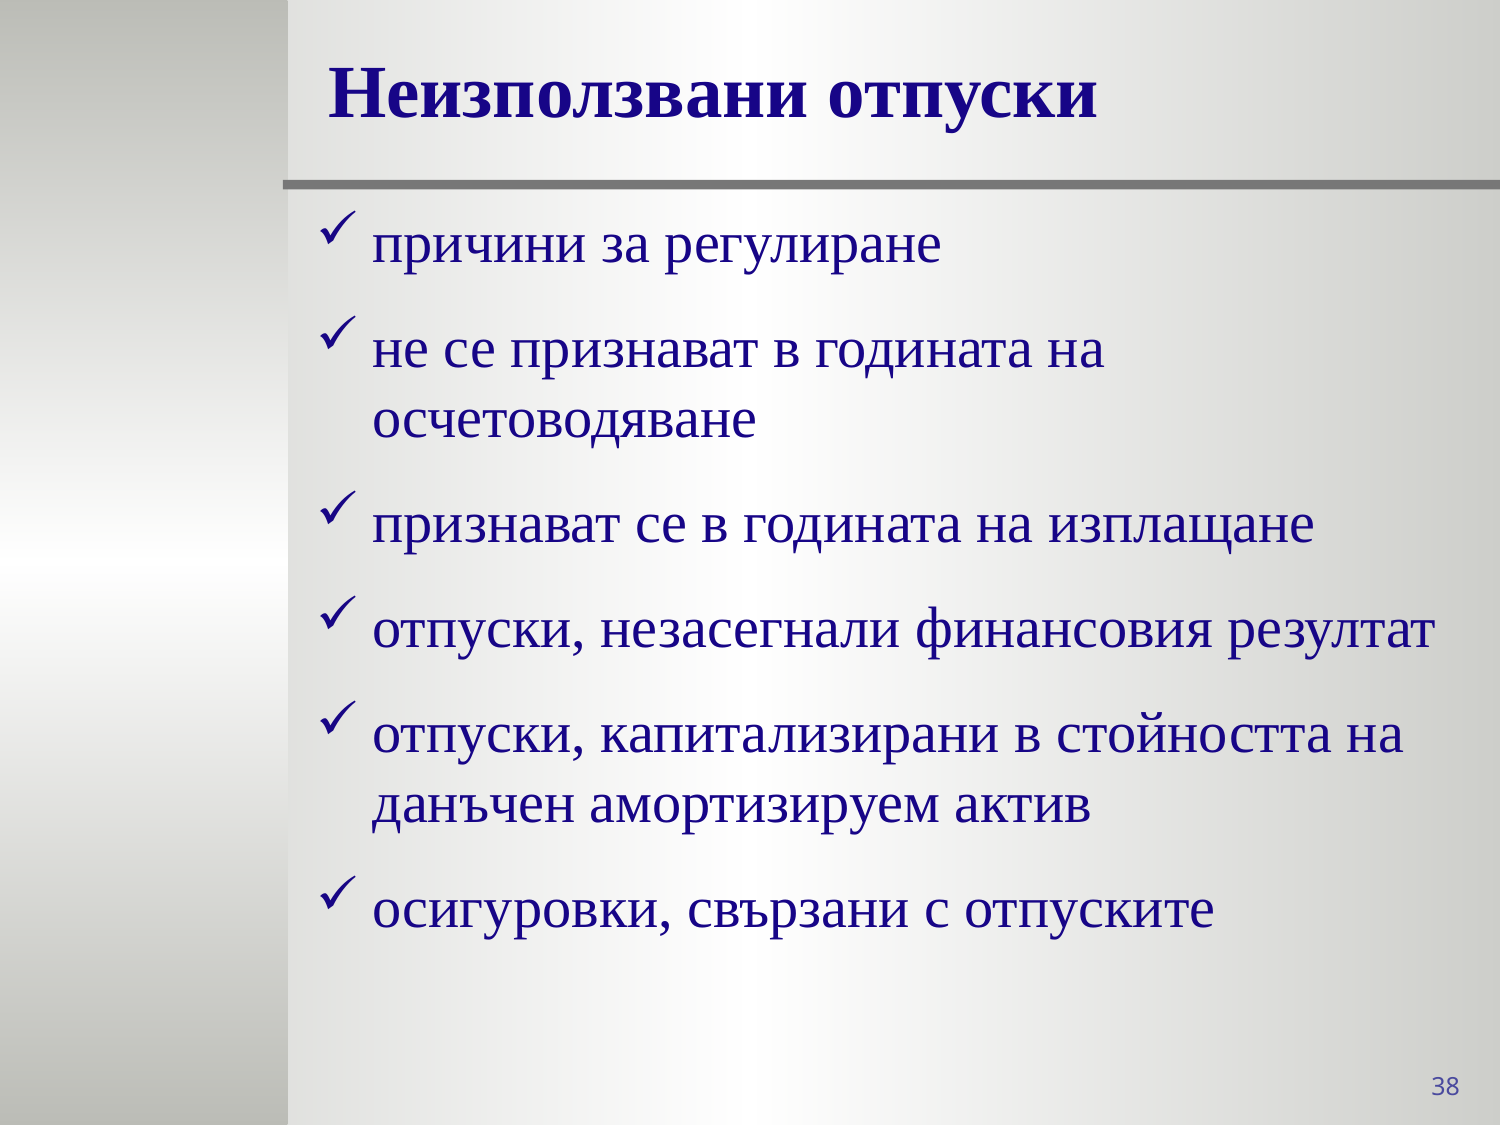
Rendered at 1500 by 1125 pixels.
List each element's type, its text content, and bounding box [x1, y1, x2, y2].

slide_number 38 [1162, 1049, 1475, 1125]
list причини за регулиране не се признават в годината на осчетоводяване признават се в годината на изплащане отпуски, незасегнали финансовия резултат отпуски, капитализирани в стойността на данъчен амортизируем актив осигуровки, свързани с отпуските [301, 196, 1471, 977]
title Неизползвани отпуски [312, 19, 1476, 155]
